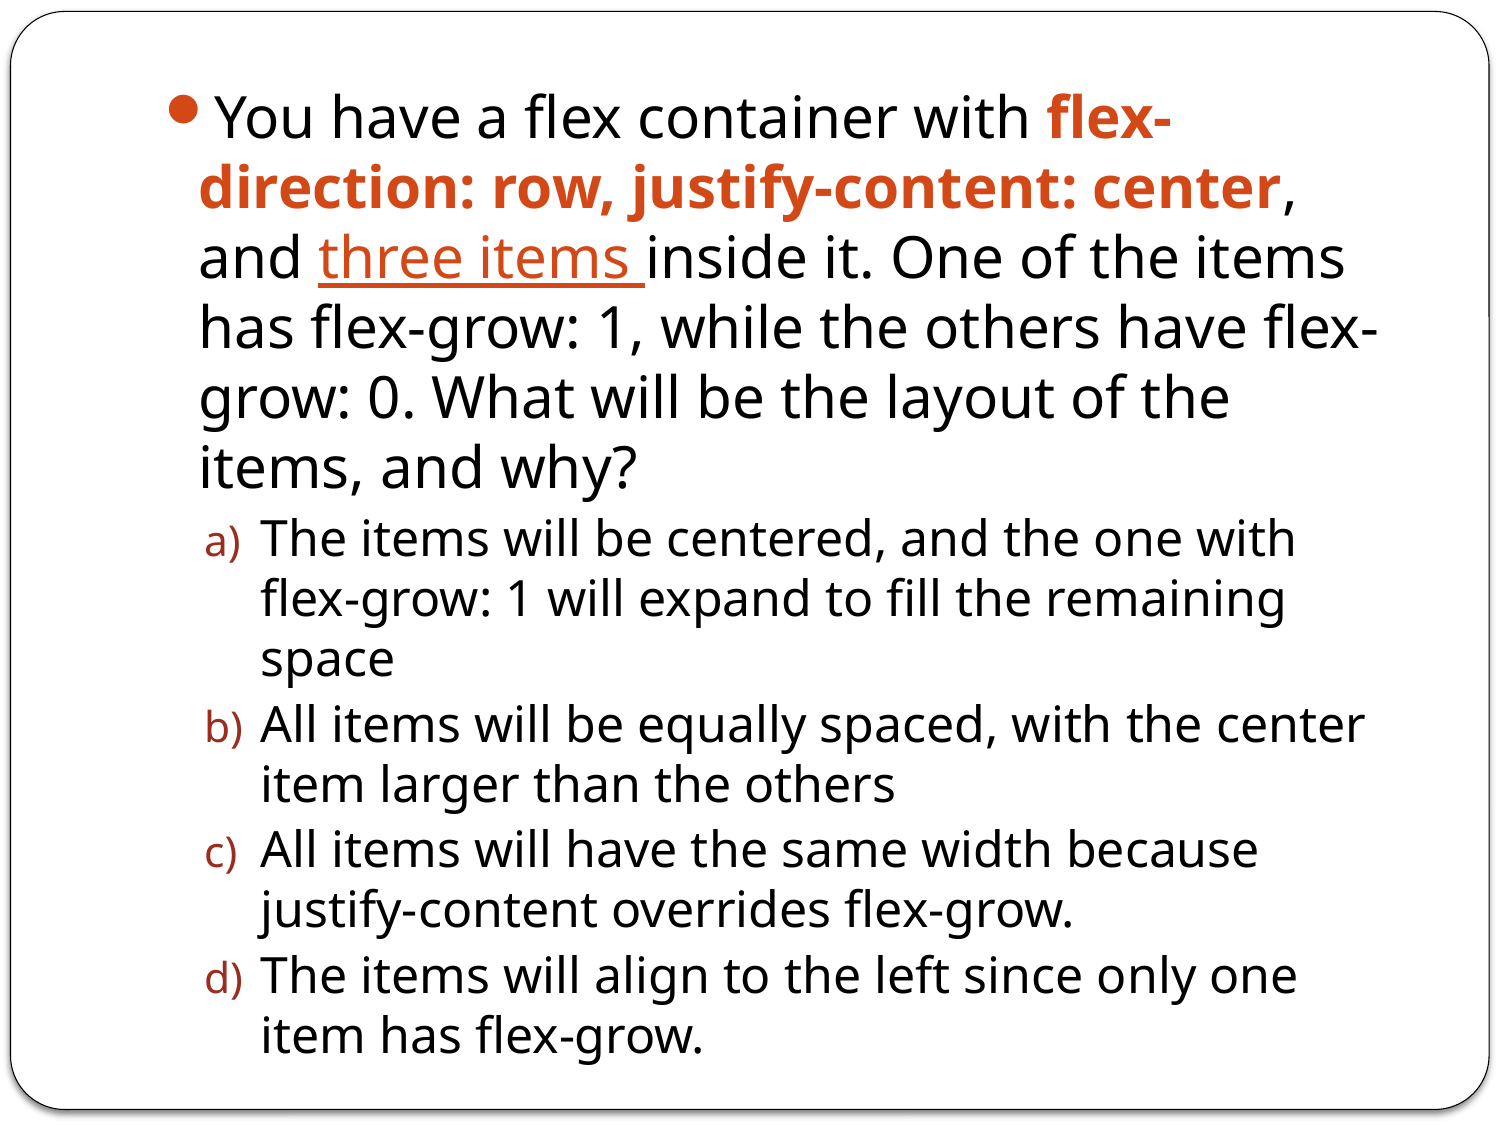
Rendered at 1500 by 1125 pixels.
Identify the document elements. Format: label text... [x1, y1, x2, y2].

list You have a flex container with flex-direction: row, justify-content: center, and three items inside it. One of the items has flex-grow: 1, while the others have flex-grow: 0. What will be the layout of the items, and why? The items will be centered, and the one with flex-grow: 1 will expand to fill the remaining space All items will be equally spaced, with the center item larger than the others All items will have the same width because justify-content overrides flex-grow. The items will align to the left since only one item has flex-grow. [150, 73, 1425, 988]
